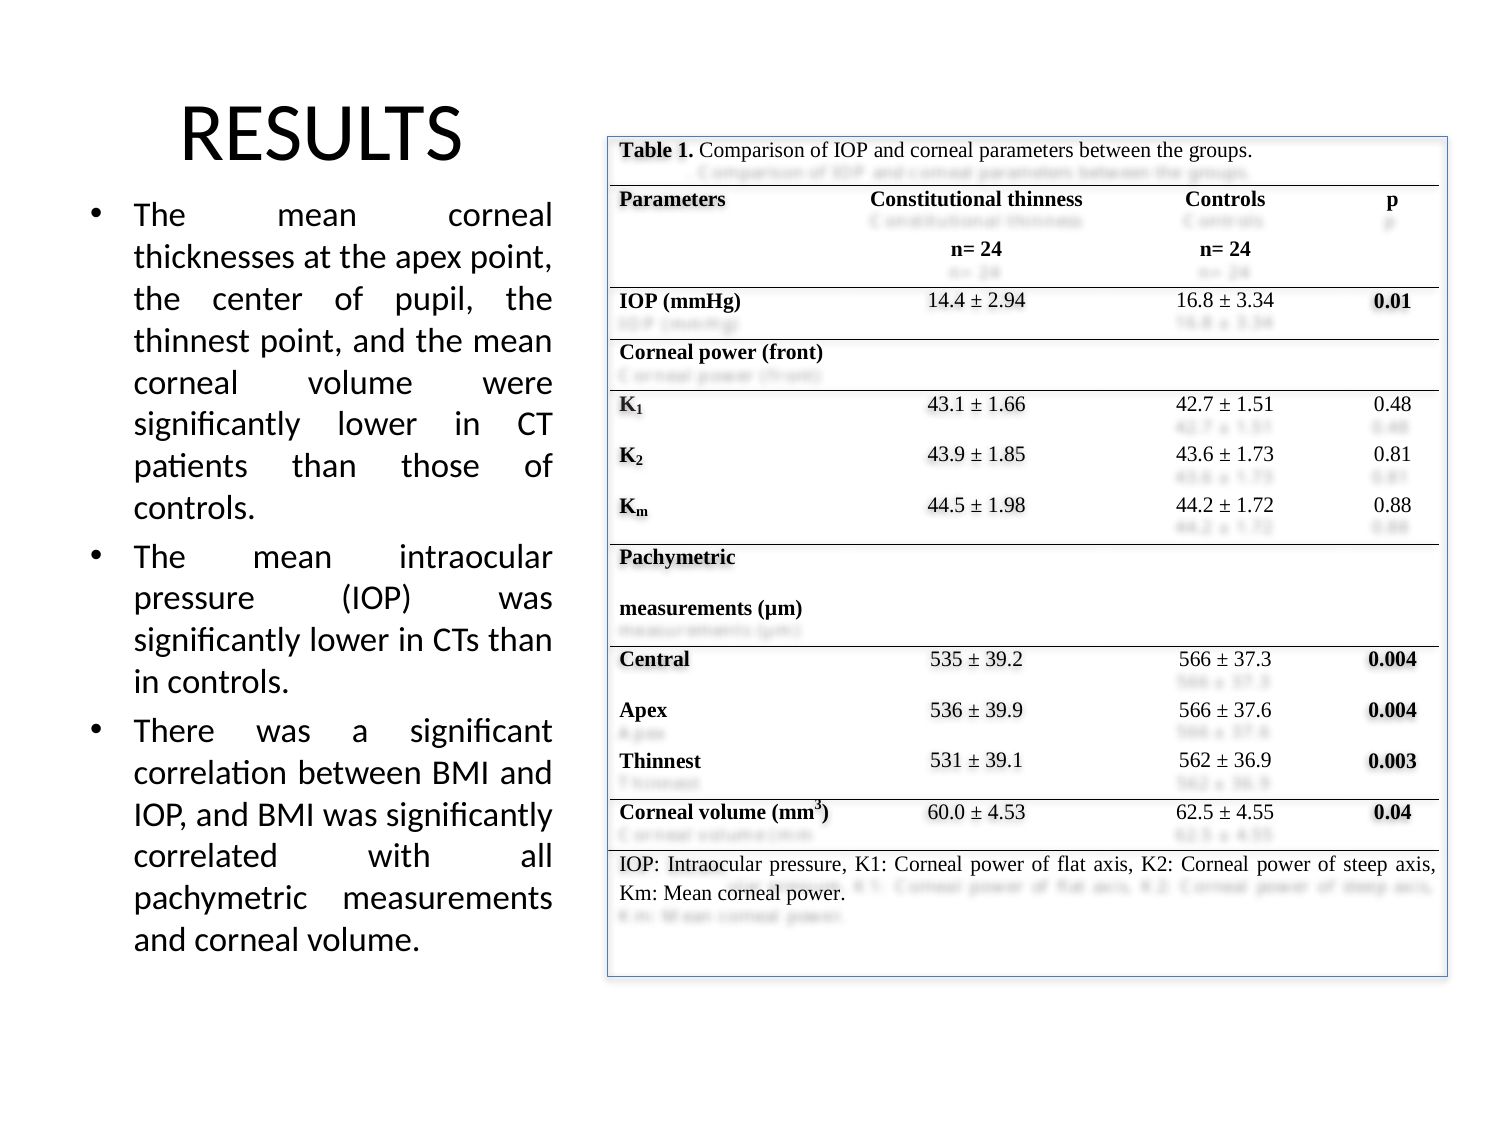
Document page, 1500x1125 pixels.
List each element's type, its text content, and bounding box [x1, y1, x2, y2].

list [608, 136, 1447, 977]
list The mean corneal thicknesses at the apex point, the center of pupil, the thinnest point, and the mean corneal volume were significantly lower in CT patients than those of controls. The mean intraocular pressure (IOP) was significantly lower in CTs than in controls. There was a significant correlation between BMI and IOP, and BMI was significantly correlated with all pachymetric measurements and corneal volume. [75, 184, 569, 1005]
title RESULTS [75, 44, 569, 184]
